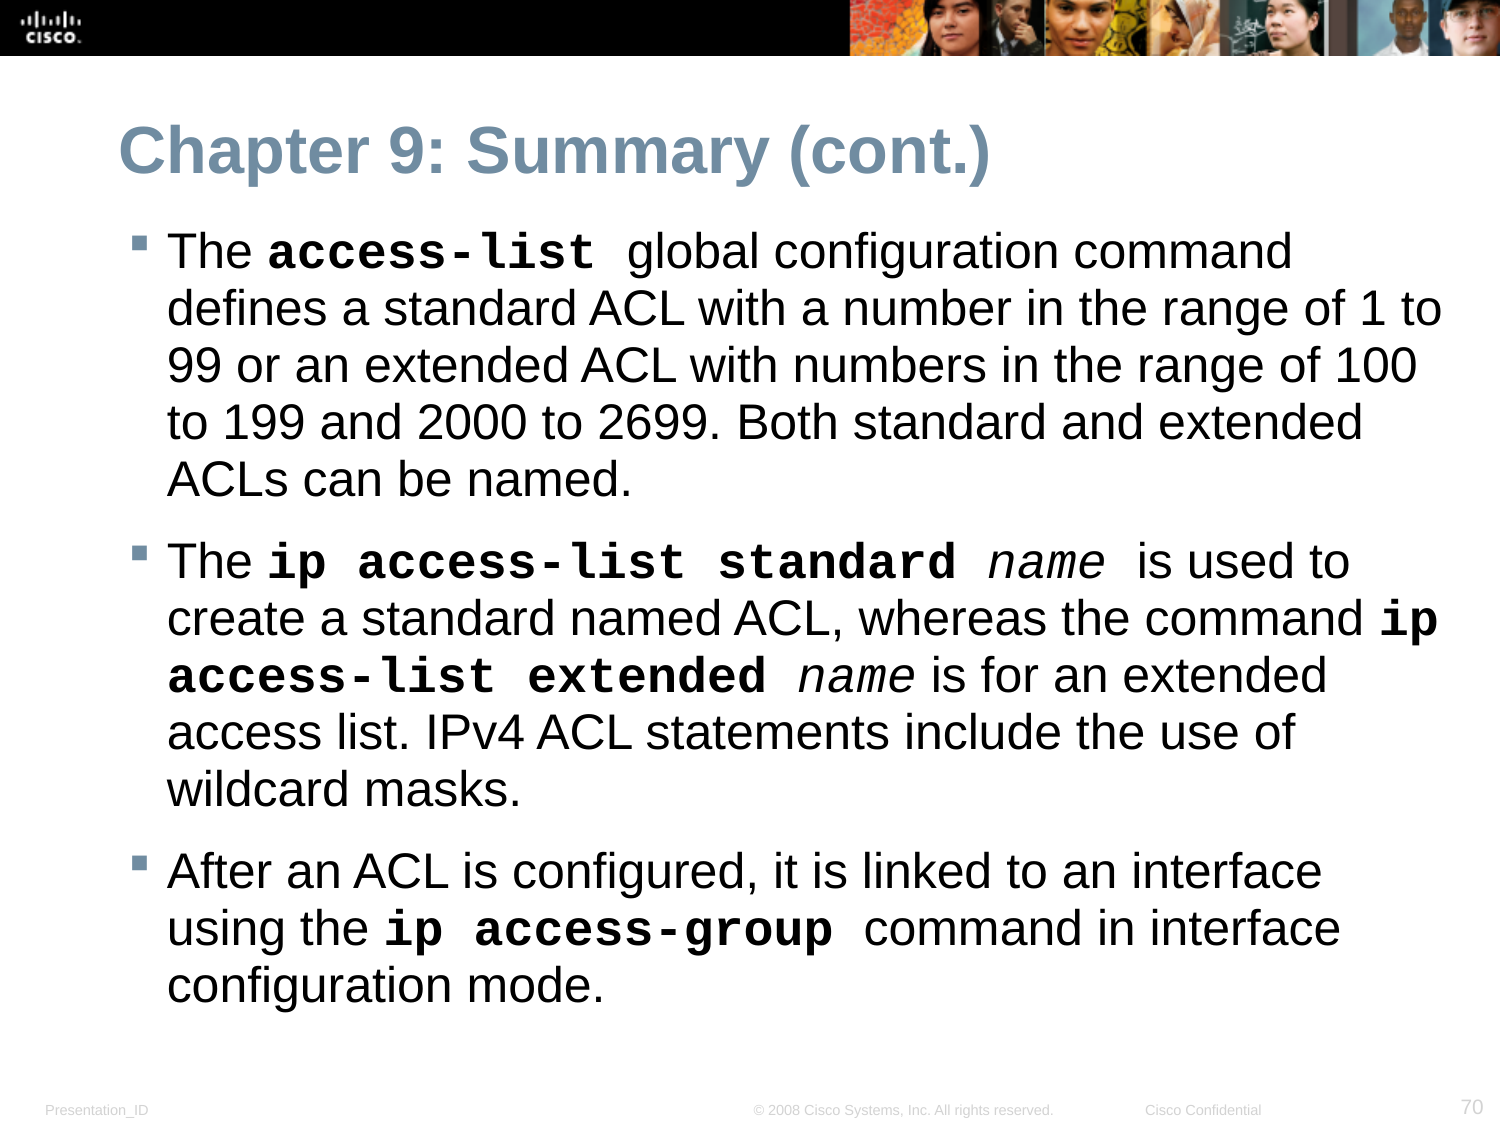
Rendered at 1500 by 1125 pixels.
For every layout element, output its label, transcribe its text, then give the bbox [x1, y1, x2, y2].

list The access-list global configuration command defines a standard ACL with a number in the range of 1 to 99 or an extended ACL with numbers in the range of 100 to 199 and 2000 to 2699. Both standard and extended ACLs can be named. The ip access-list standard name is used to create a standard named ACL, whereas the command ip access-list extended name is for an extended access list. IPv4 ACL statements include the use of wildcard masks. After an ACL is configured, it is linked to an interface using the ip access-group command in interface configuration mode. [114, 215, 1460, 967]
picture [0, 0, 1500, 56]
title Chapter 9: Summary (cont.) [104, 56, 1442, 195]
